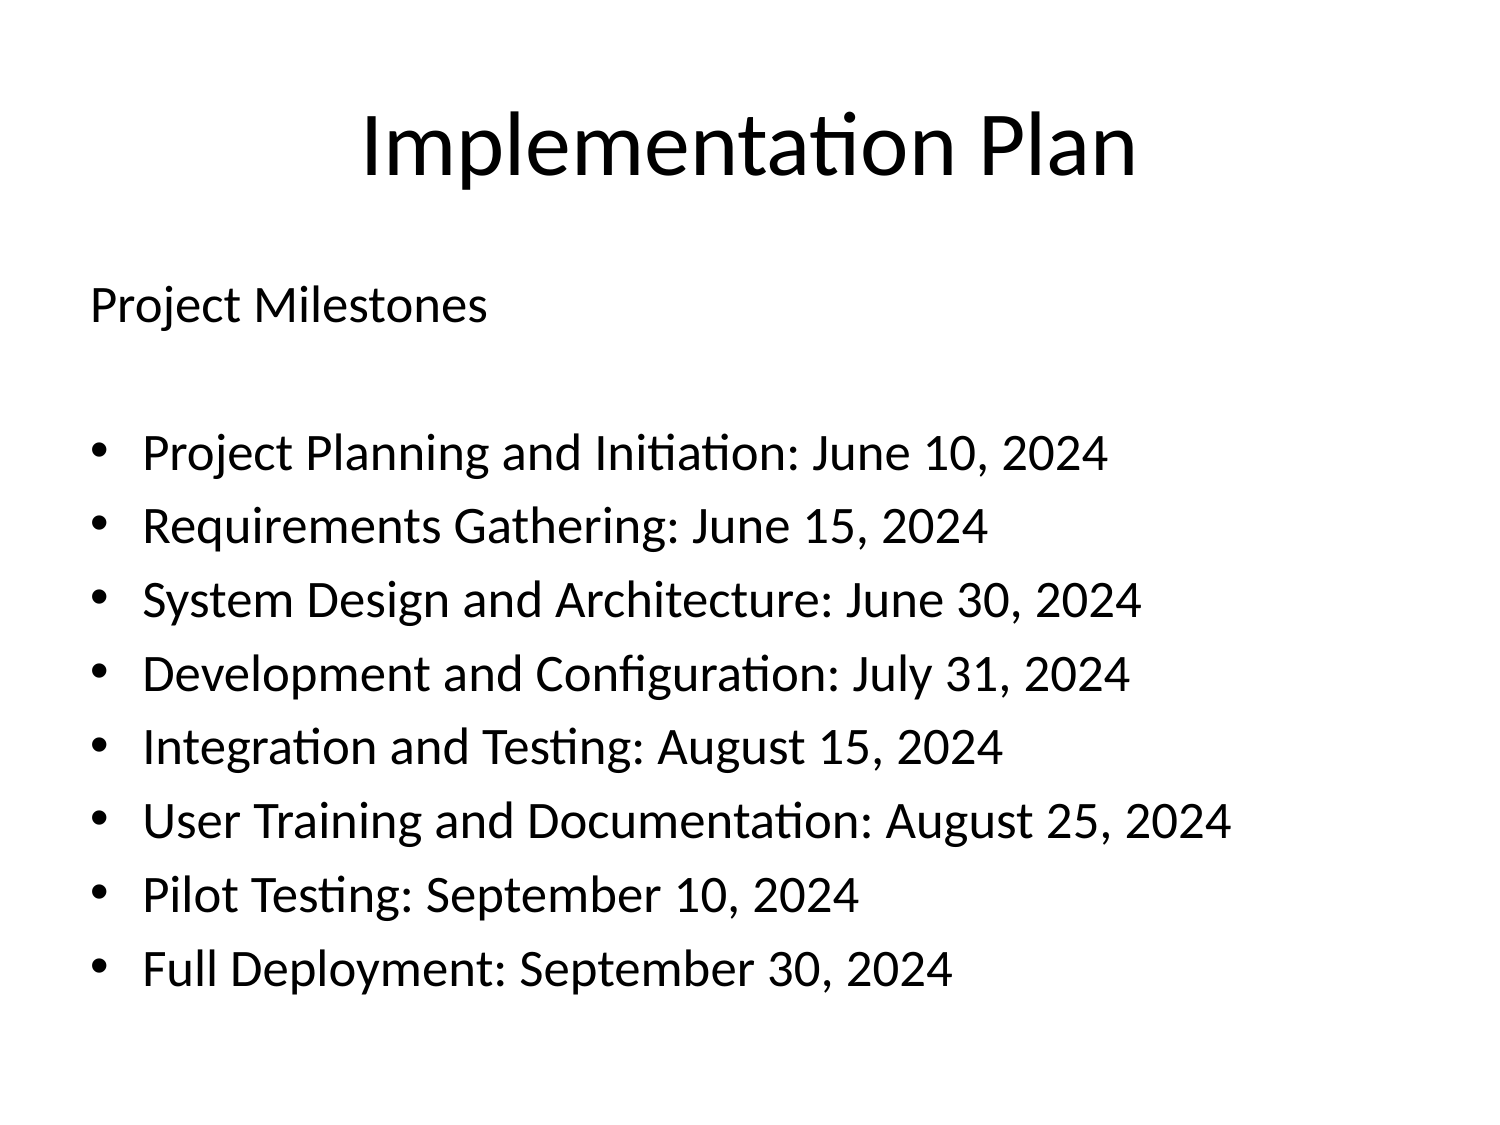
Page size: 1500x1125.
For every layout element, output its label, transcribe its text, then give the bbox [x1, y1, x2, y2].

list Project Milestones Project Planning and Initiation: June 10, 2024 Requirements Gathering: June 15, 2024 System Design and Architecture: June 30, 2024 Development and Configuration: July 31, 2024 Integration and Testing: August 15, 2024 User Training and Documentation: August 25, 2024 Pilot Testing: September 10, 2024 Full Deployment: September 30, 2024 [75, 262, 1425, 1005]
title Implementation Plan [75, 45, 1425, 233]
